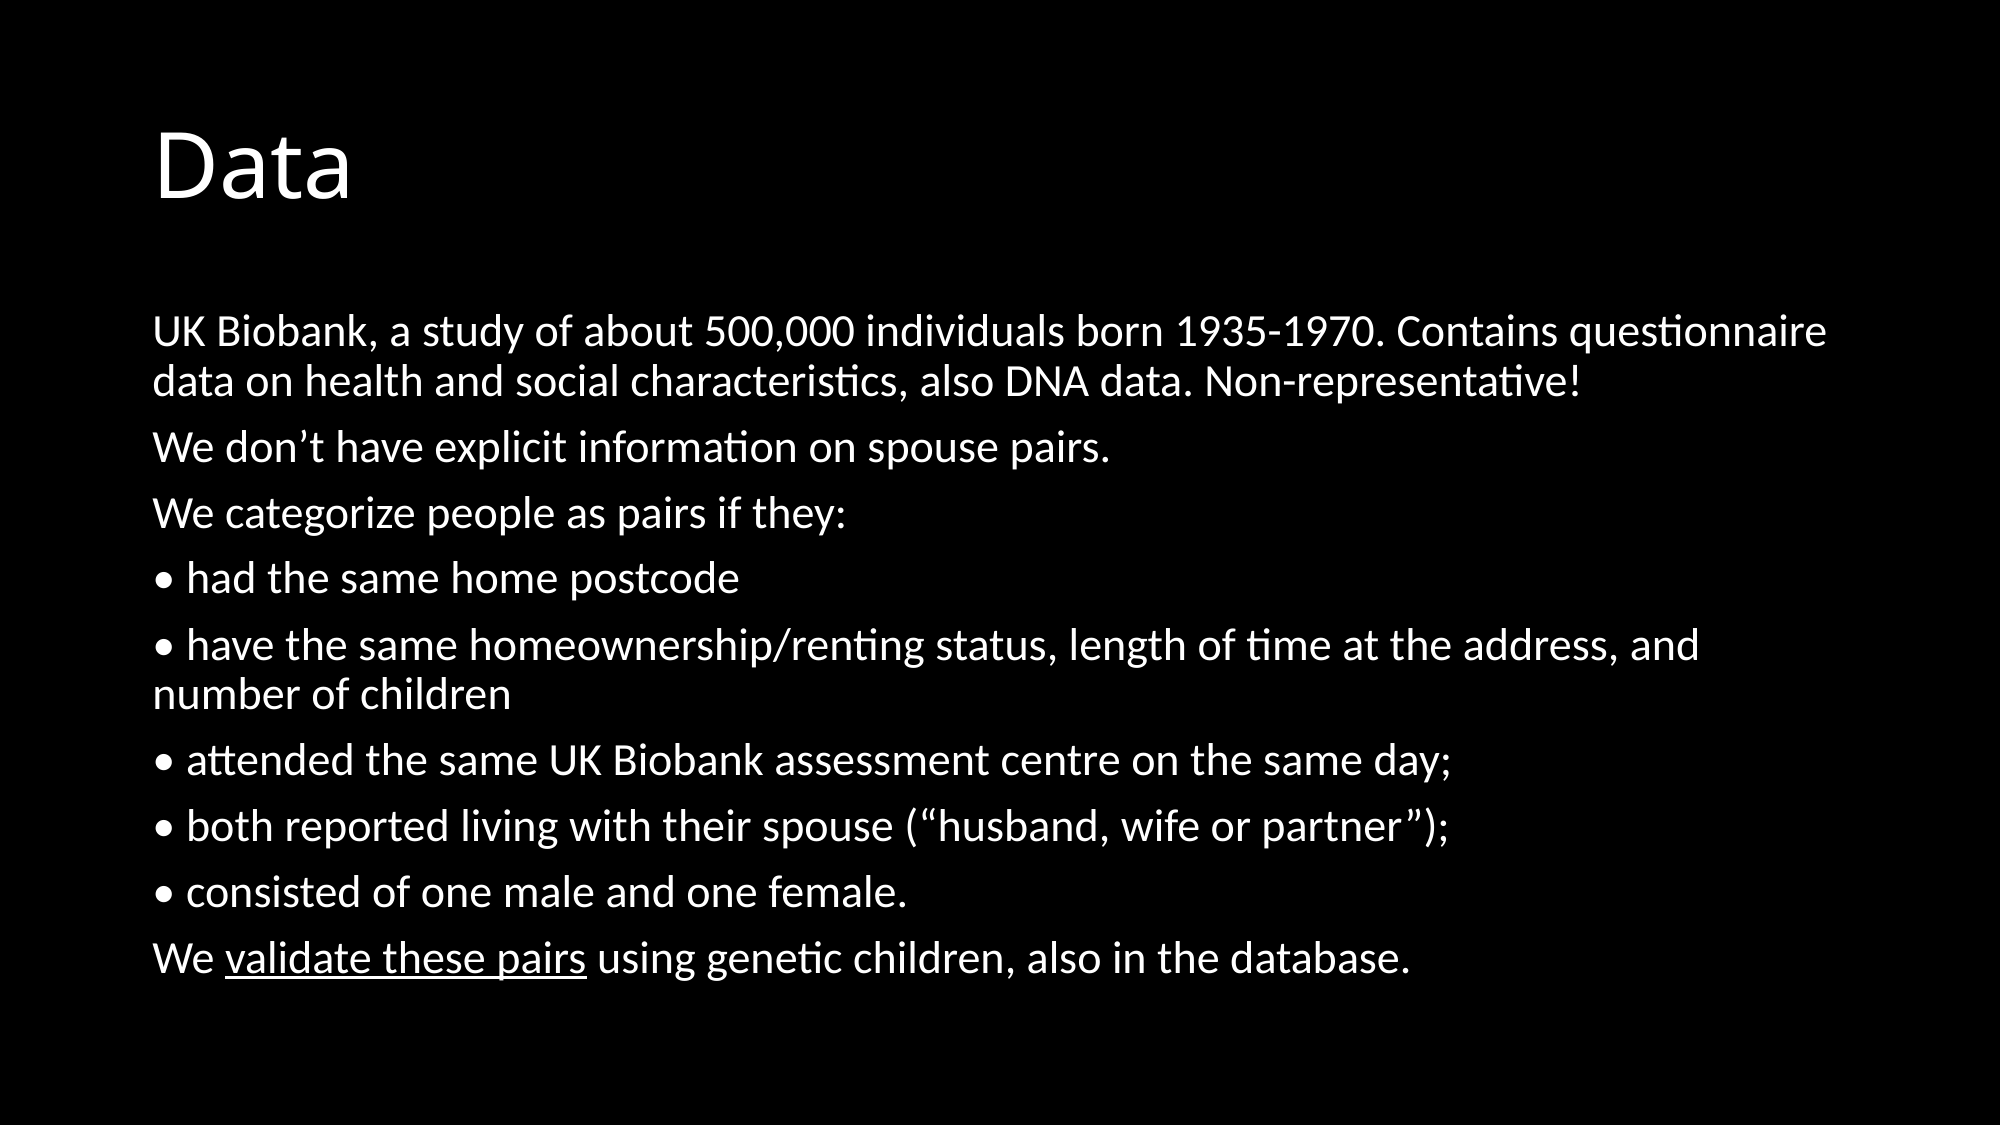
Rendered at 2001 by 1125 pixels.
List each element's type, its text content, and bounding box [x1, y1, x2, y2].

list UK Biobank, a study of about 500,000 individuals born 1935-1970. Contains questionnaire data on health and social characteristics, also DNA data. Non-representative! We don’t have explicit information on spouse pairs. We categorize people as pairs if they: • had the same home postcode • have the same homeownership/renting status, length of time at the address, and number of children • attended the same UK Biobank assessment centre on the same day; • both reported living with their spouse (“husband, wife or partner”); • consisted of one male and one female. We validate these pairs using genetic children, also in the database. [137, 299, 1863, 1066]
title Data [137, 59, 1863, 278]
